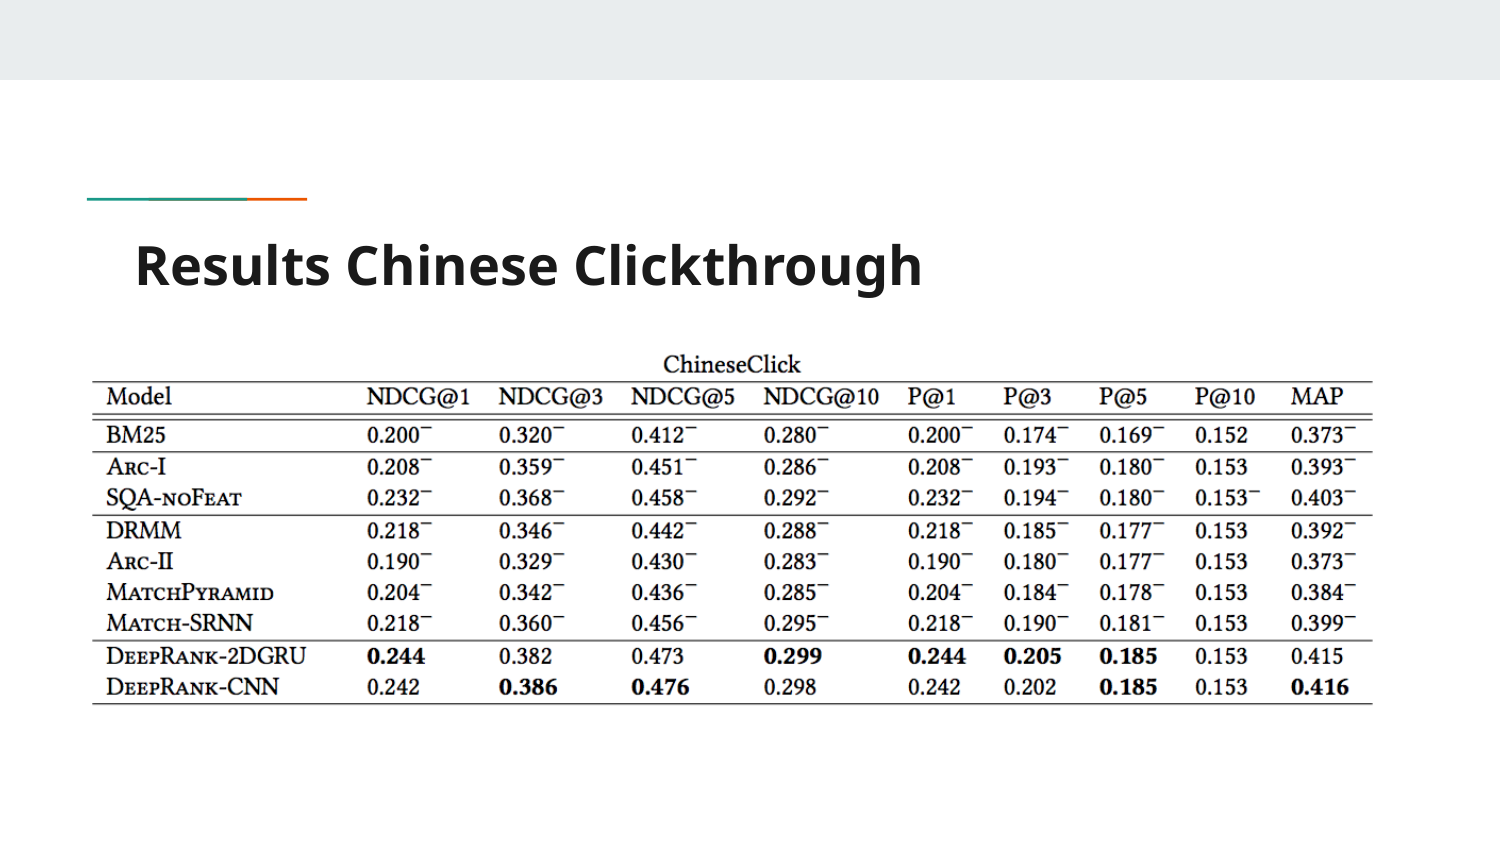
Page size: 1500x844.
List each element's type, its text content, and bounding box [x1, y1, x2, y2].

title Results Chinese Clickthrough [119, 216, 1381, 305]
picture [24, 328, 1476, 802]
